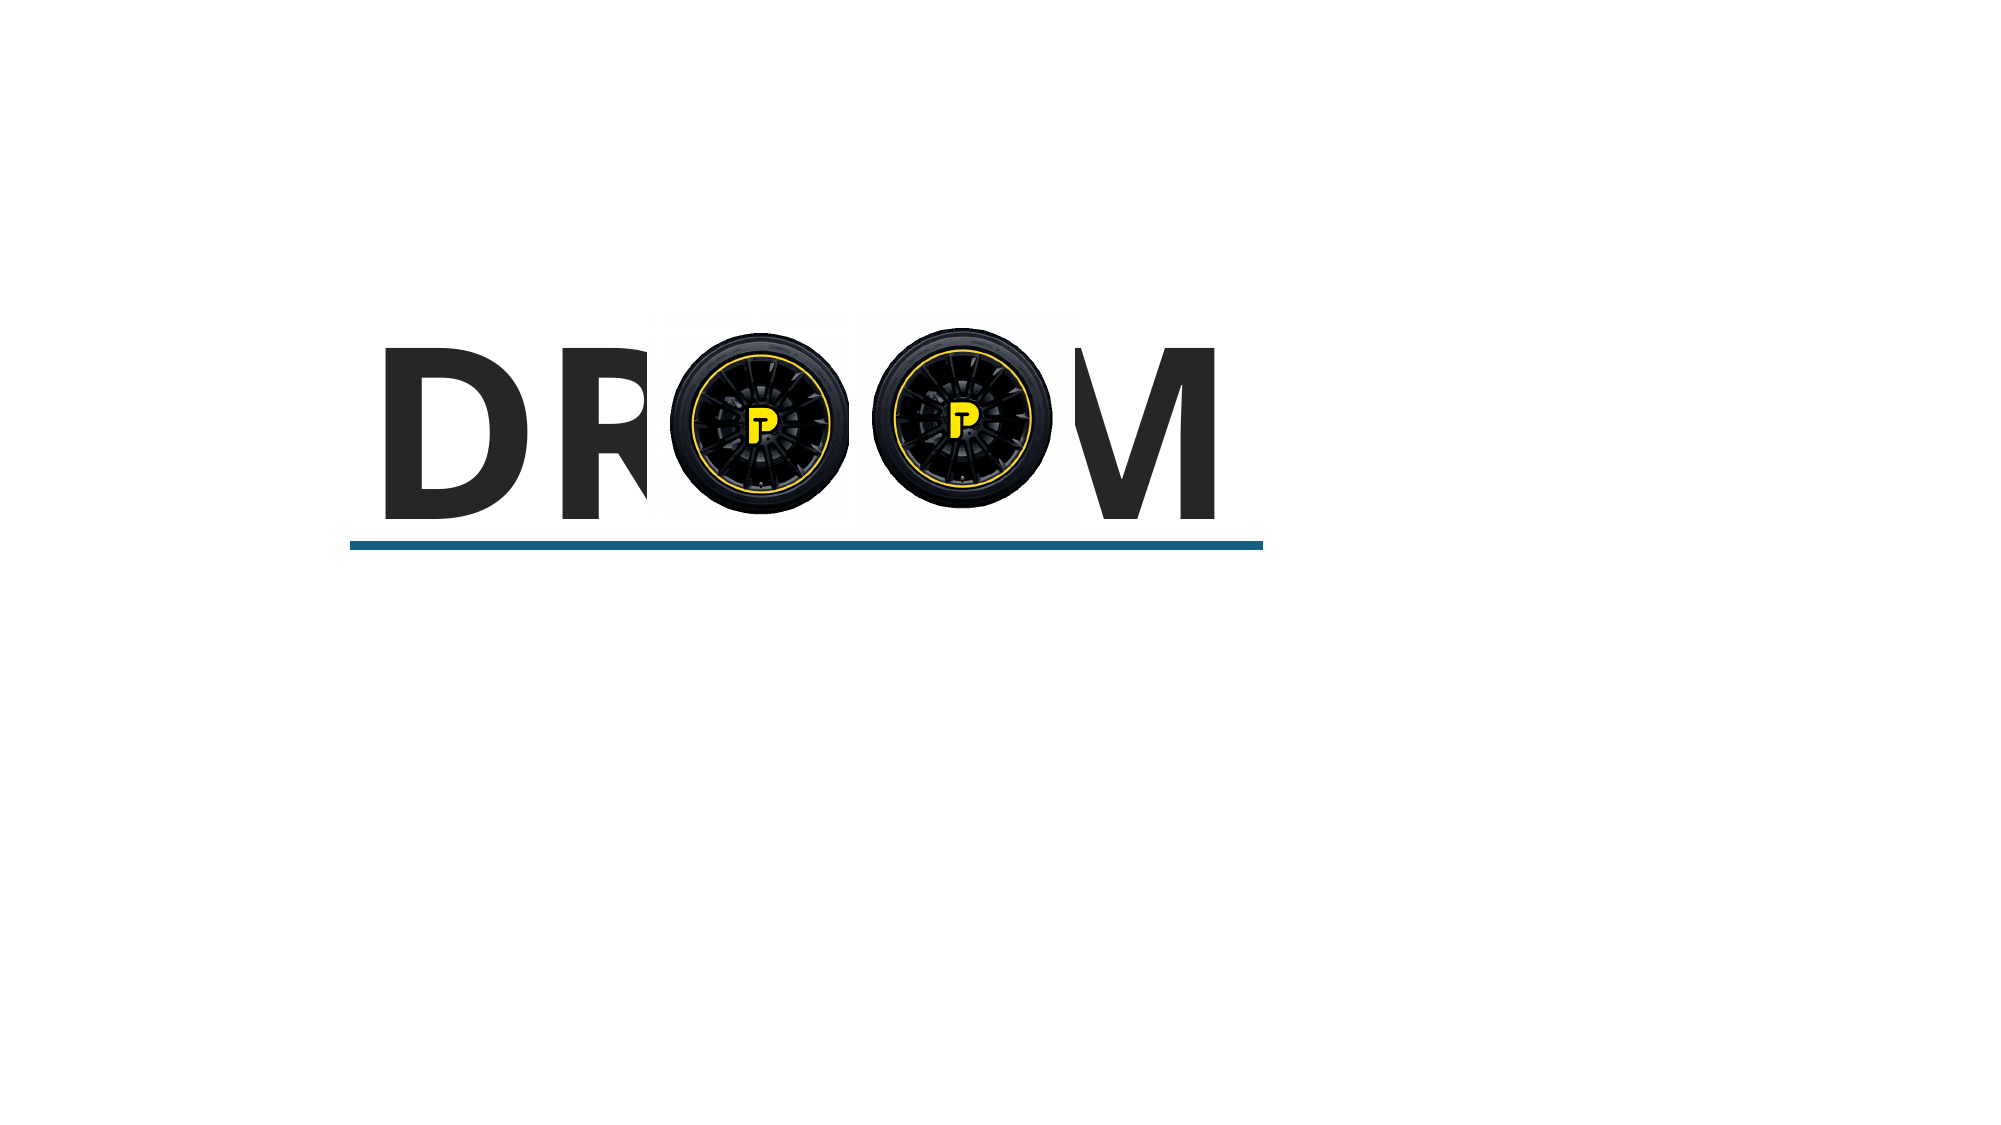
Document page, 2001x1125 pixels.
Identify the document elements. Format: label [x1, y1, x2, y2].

text_box [143, 271, 1458, 676]
